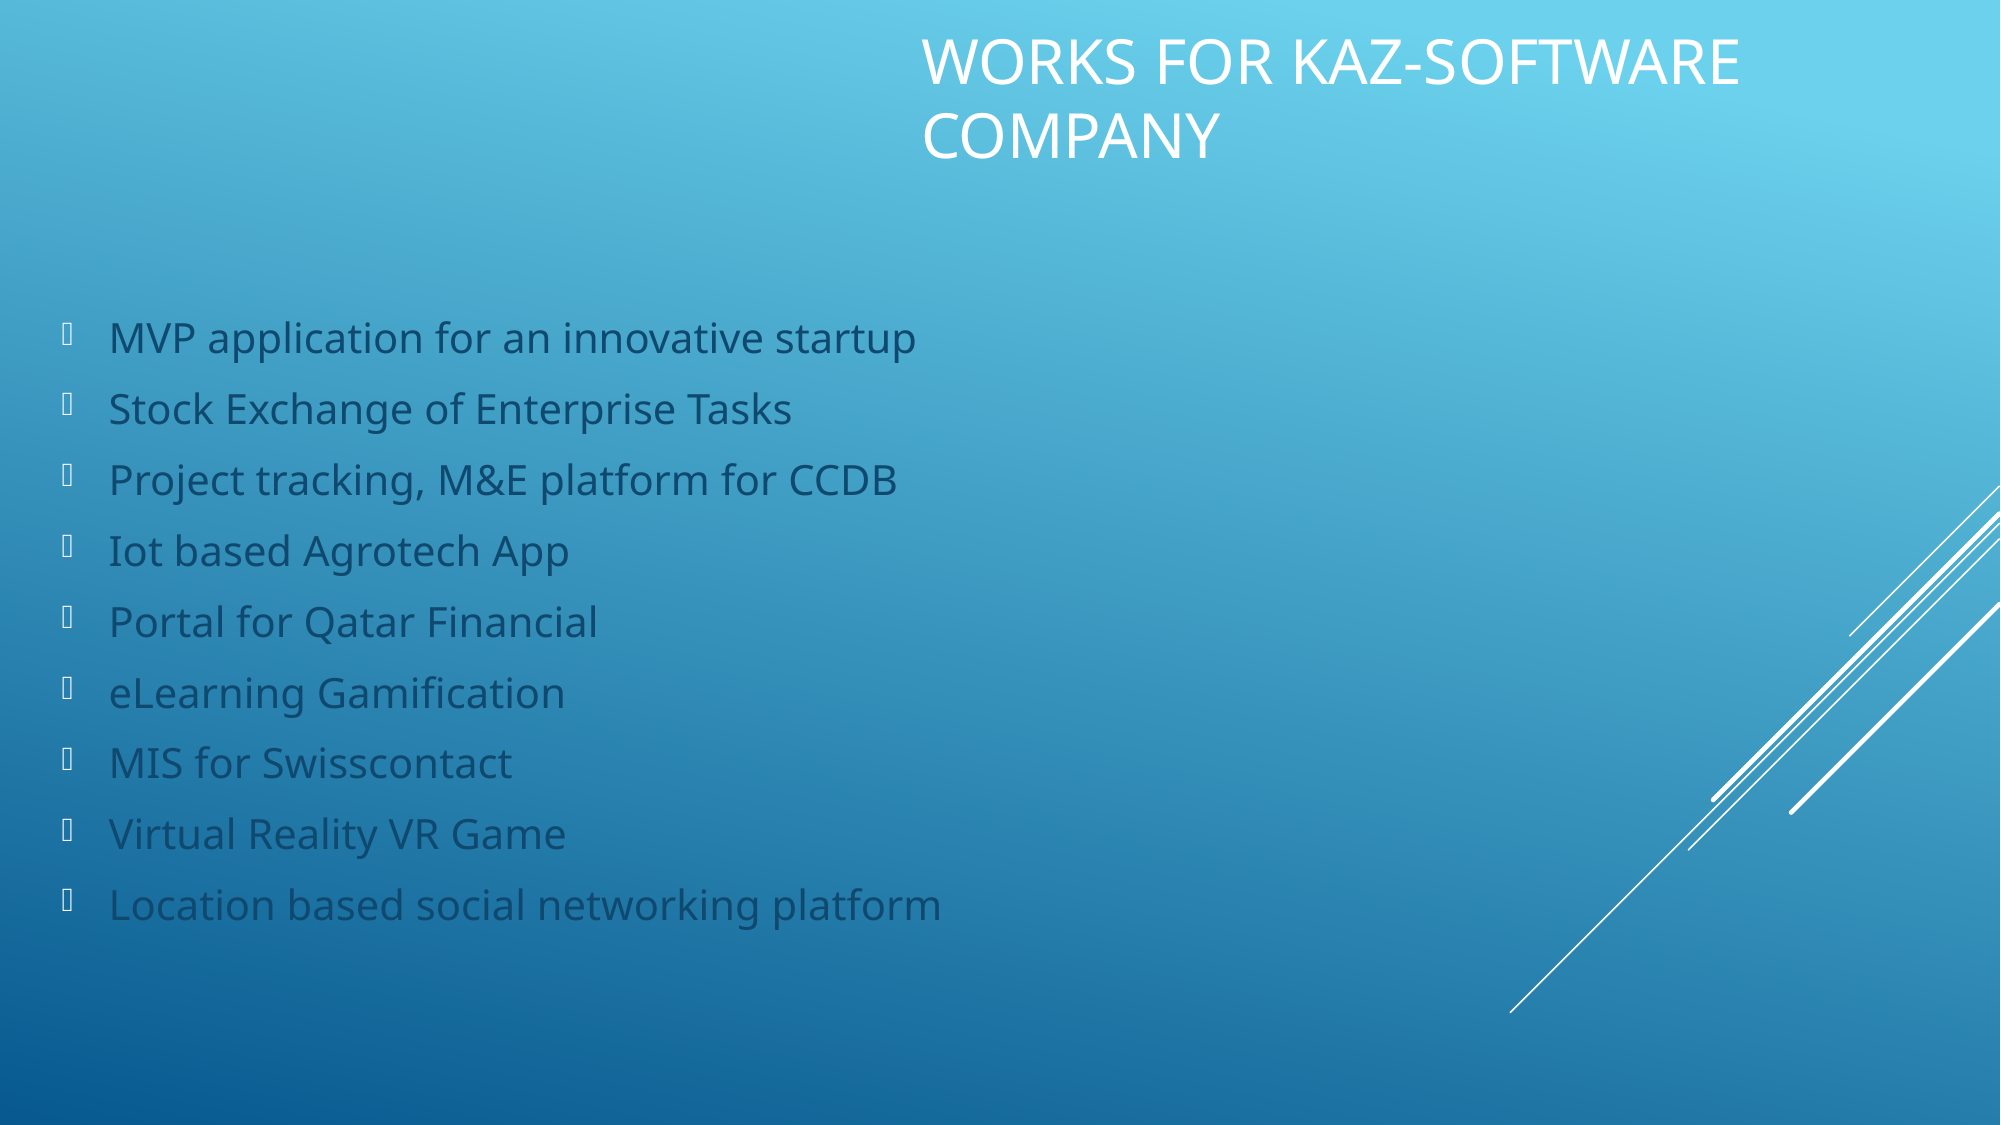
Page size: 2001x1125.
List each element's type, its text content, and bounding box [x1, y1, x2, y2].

list MVP application for an innovative startup Stock Exchange of Enterprise Tasks Project tracking, M&E platform for CCDB Iot based Agrotech App Portal for Qatar Financial eLearning Gamification MIS for Swisscontact Virtual Reality VR Game Location based social networking platform [46, 253, 1924, 1059]
title Works for KAZ-Software Company [906, 14, 1870, 253]
